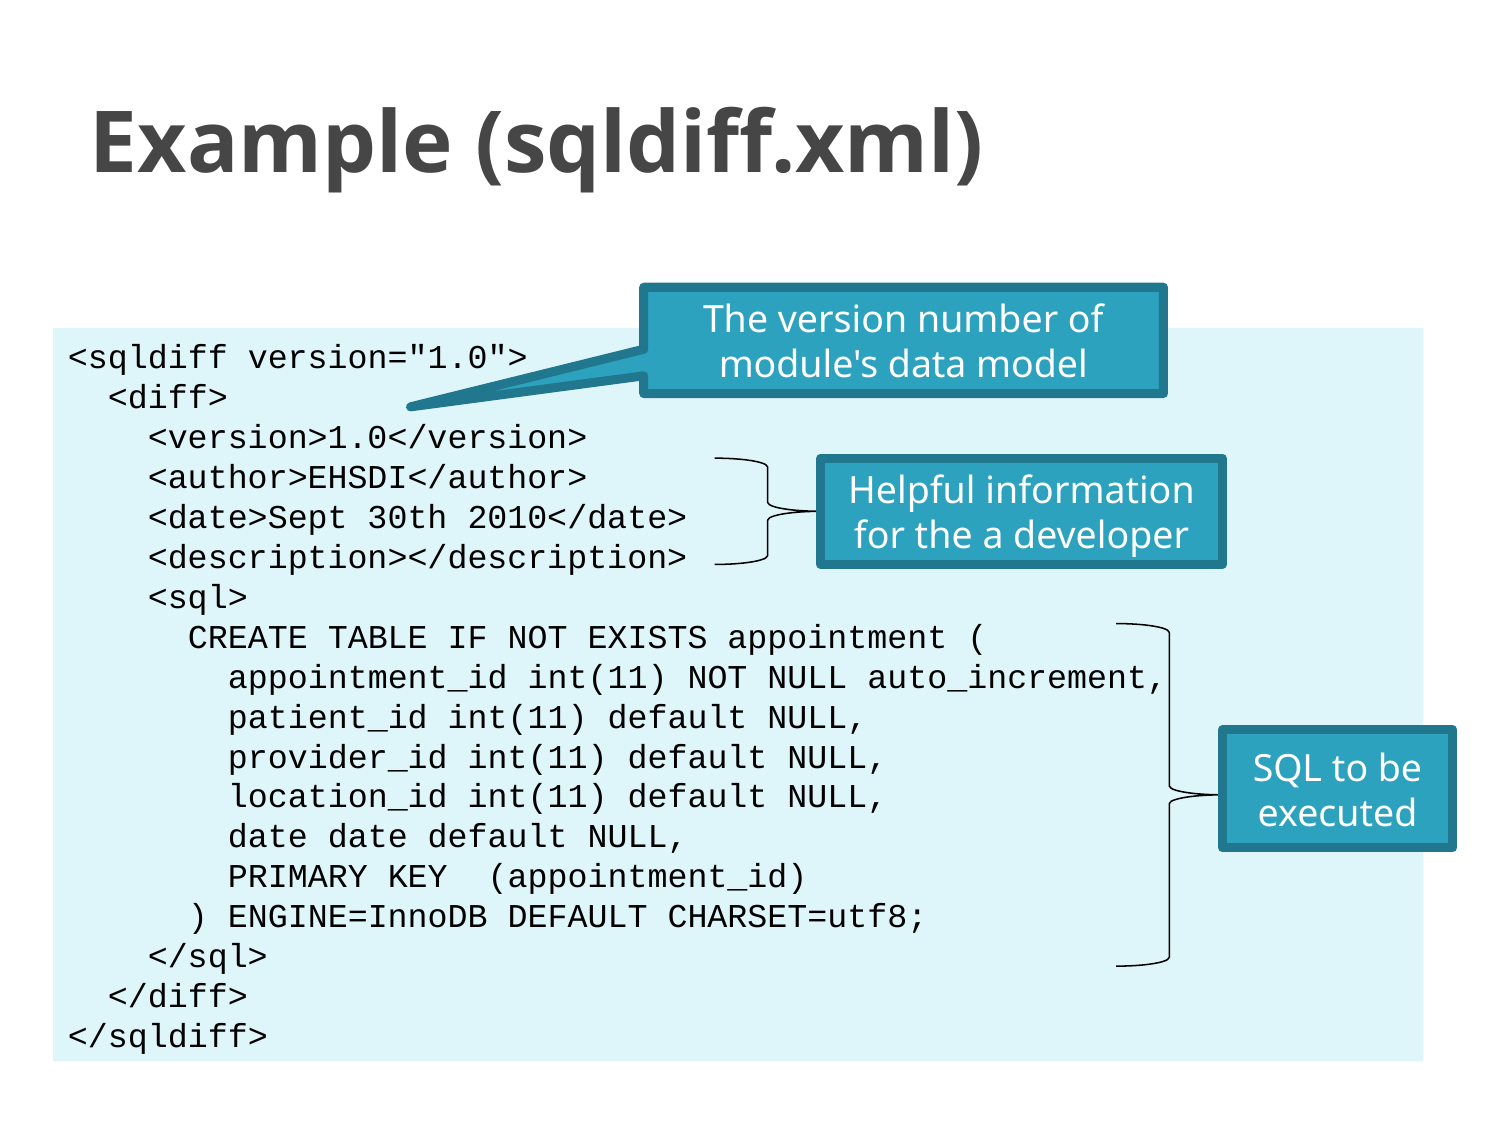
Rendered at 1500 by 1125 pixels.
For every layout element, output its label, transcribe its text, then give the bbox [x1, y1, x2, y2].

text_box The version number of module's data model [406, 282, 1168, 412]
text_box Helpful information for the a developer [816, 454, 1227, 569]
text_box SQL to be executed [1218, 725, 1457, 852]
text_box [714, 457, 816, 566]
text_box <sqldiff version="1.0"> <diff> <version>1.0</version> <author>EHSDI</author> <date>Sept 30th 2010</date> <description></description> <sql> CREATE TABLE IF NOT EXISTS appointment ( appointment_id int(11) NOT NULL auto_increment, patient_id int(11) default NULL, provider_id int(11) default NULL, location_id int(11) default NULL, date date default NULL, PRIMARY KEY (appointment_id) ) ENGINE=InnoDB DEFAULT CHARSET=utf8; </sql> </diff> </sqldiff> [53, 328, 1424, 1062]
title Example (sqldiff.xml) [75, 45, 1425, 233]
text_box [1116, 622, 1218, 967]
